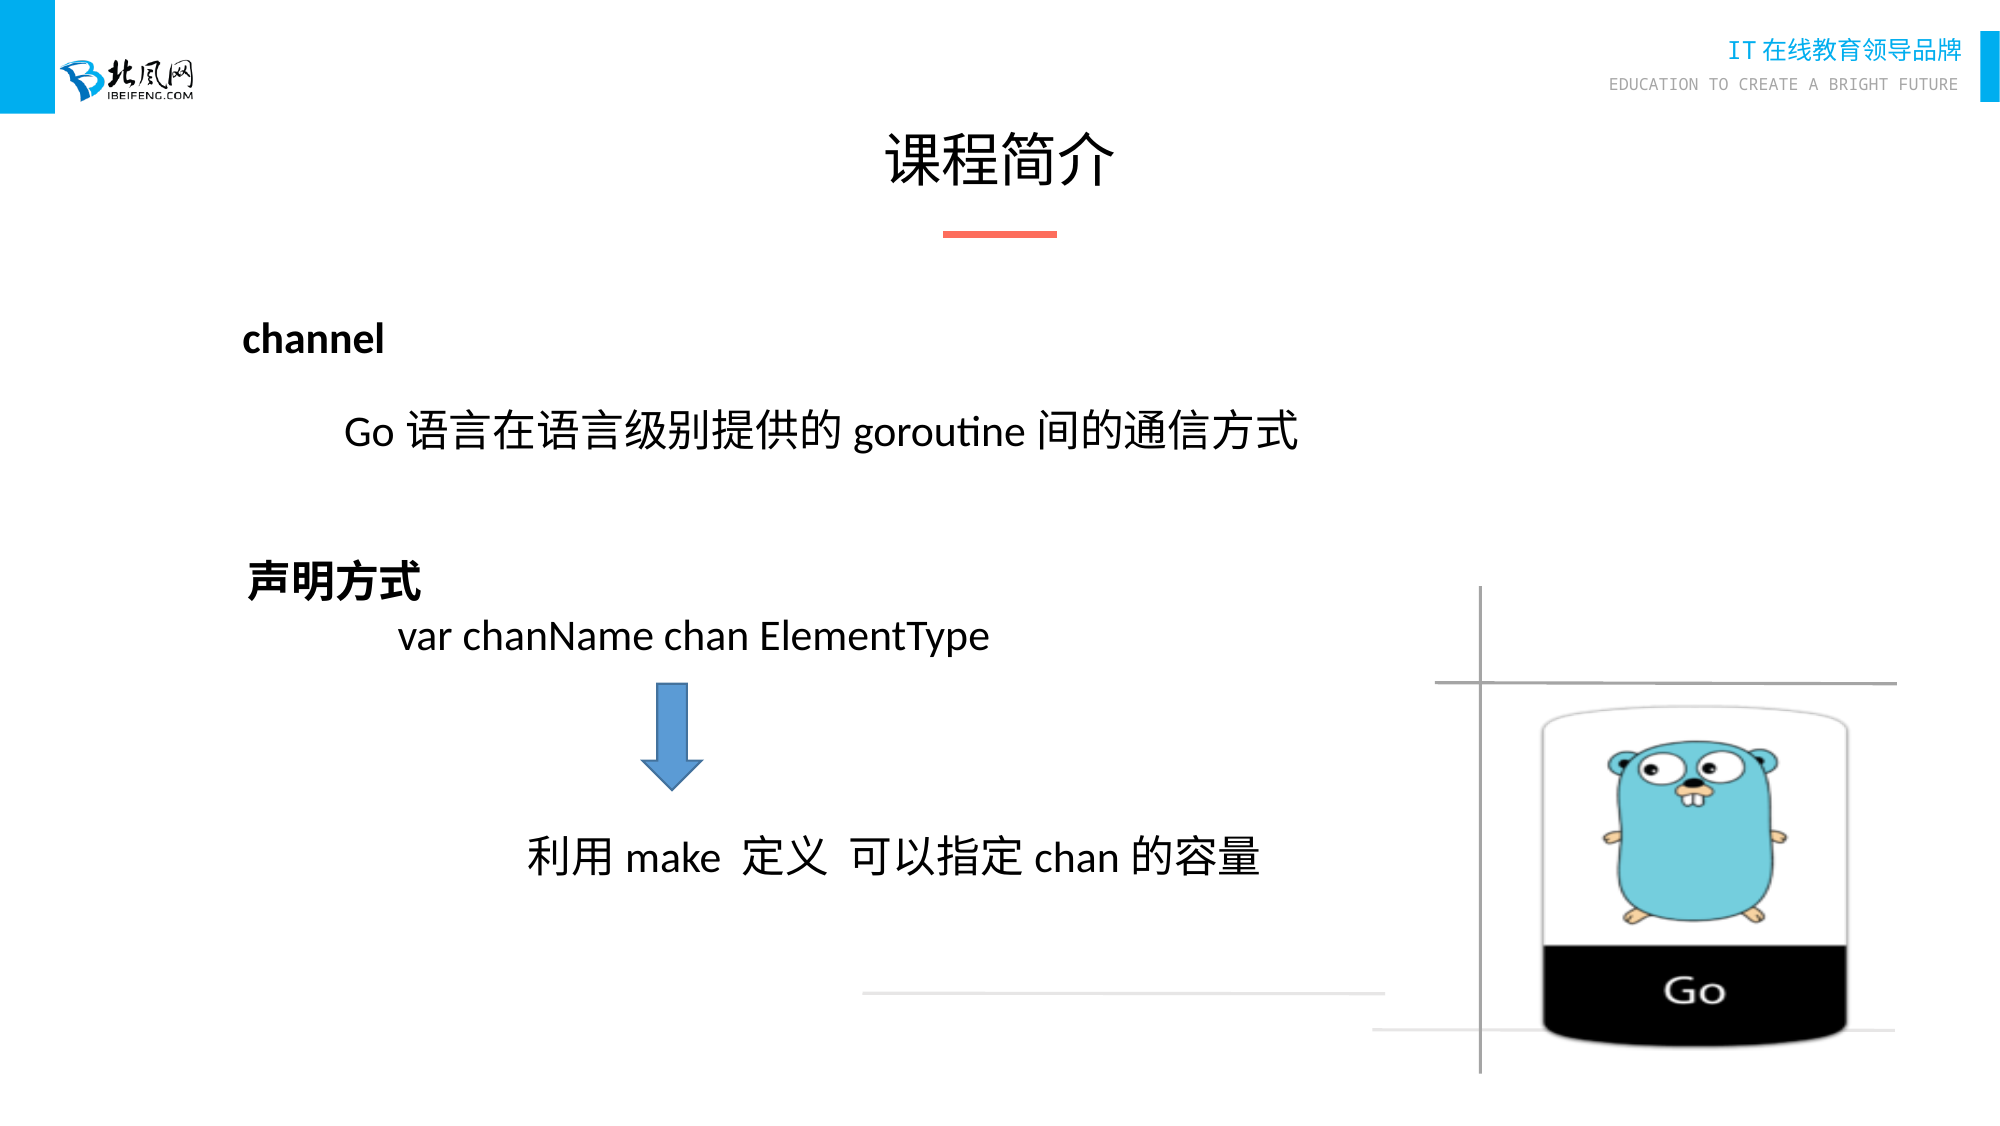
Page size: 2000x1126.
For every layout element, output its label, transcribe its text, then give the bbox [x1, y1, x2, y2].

text_box 声明方式 var chanName chan ElementType [232, 546, 1112, 667]
text_box [1434, 681, 1478, 685]
text_box 利用make 定义 可以指定chan的容量 [512, 821, 1277, 889]
text_box 课程简介 [634, 116, 1366, 201]
picture [56, 54, 198, 103]
text_box channel [227, 302, 885, 370]
picture [1534, 703, 1856, 1051]
text_box [640, 682, 705, 792]
text_box Go语言在语言级别提供的goroutine间的通信方式 [329, 395, 1373, 463]
text_box [1482, 681, 1897, 686]
text_box [1478, 586, 1482, 1074]
